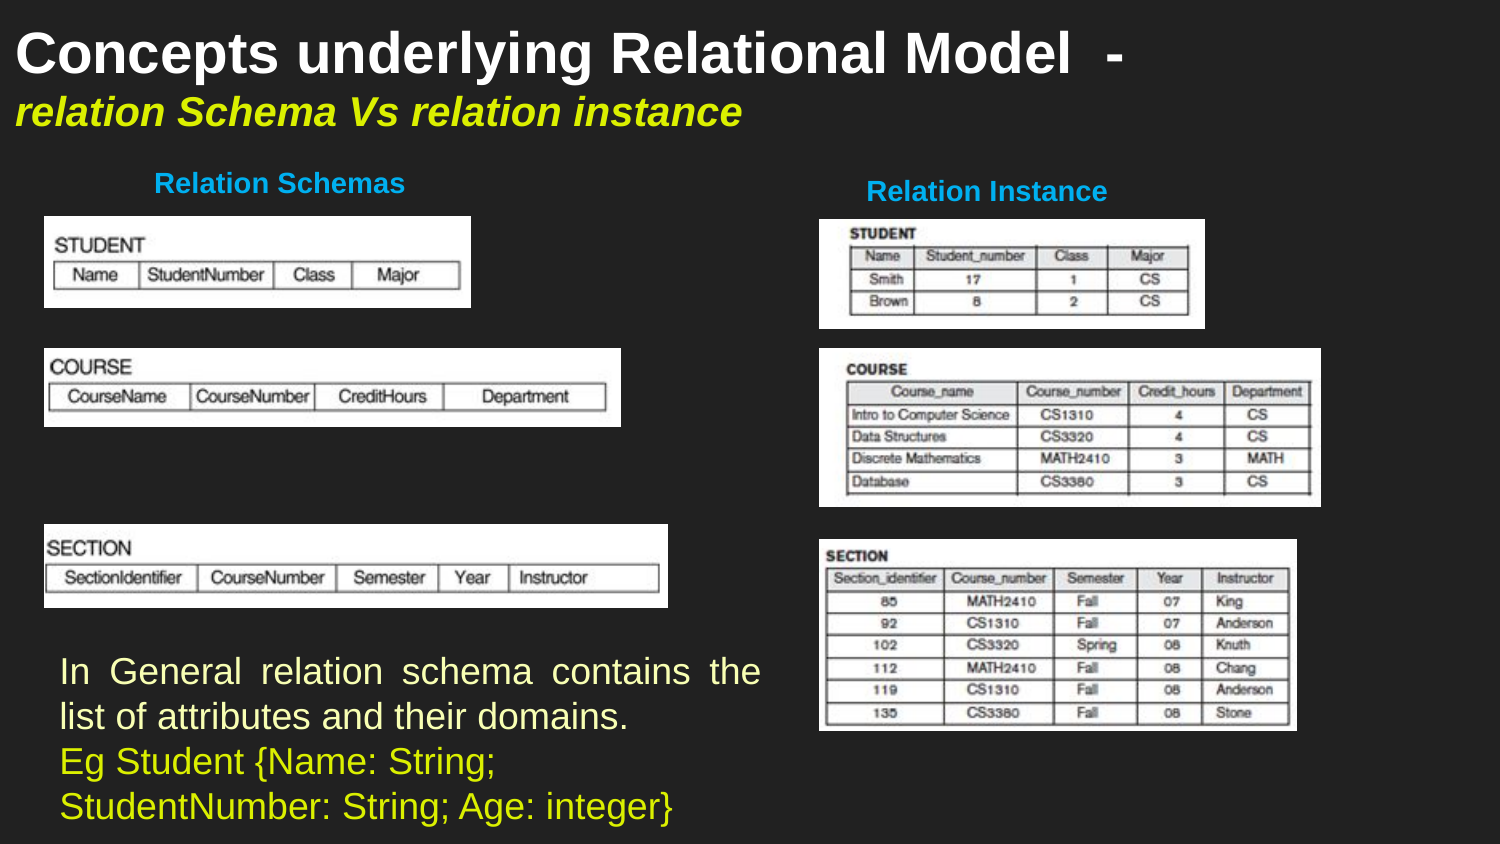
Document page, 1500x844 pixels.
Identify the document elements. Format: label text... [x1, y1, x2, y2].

picture [819, 219, 1205, 329]
text_box Relation Schemas [139, 157, 421, 208]
text_box Relation Instance [851, 164, 1124, 215]
text_box Concepts underlying Relational Model - relation Schema Vs relation instance [0, 0, 1398, 94]
picture [819, 347, 1321, 507]
picture [44, 216, 472, 308]
picture [819, 539, 1298, 732]
picture [44, 523, 668, 608]
picture [44, 347, 622, 427]
text_box In General relation schema contains the list of attributes and their domains. Eg Student {Name: String; StudentNumber: String; Age: integer} [44, 639, 777, 834]
